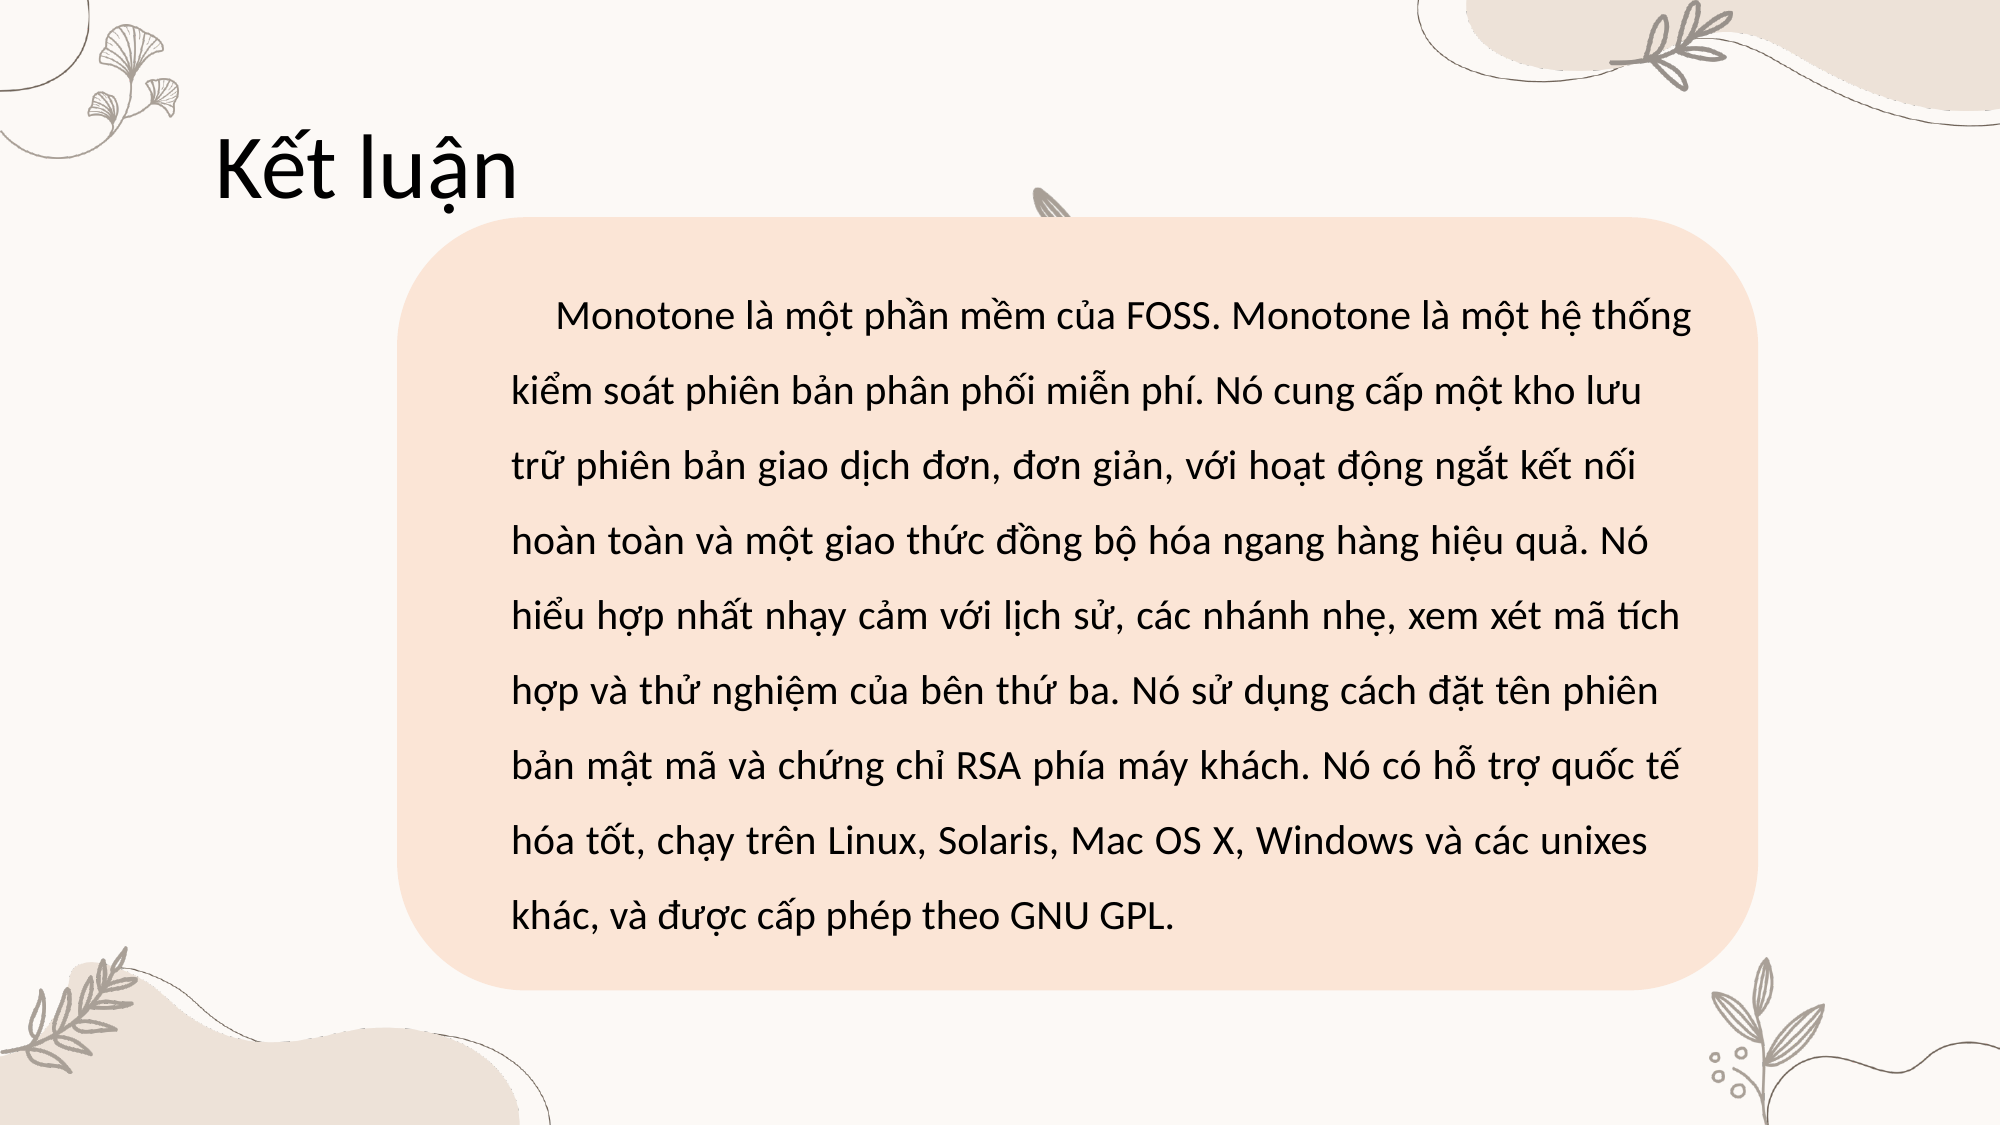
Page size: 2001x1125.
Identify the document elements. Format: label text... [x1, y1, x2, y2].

picture [0, 946, 553, 1125]
picture [1709, 957, 2000, 1125]
picture [1414, 0, 2000, 127]
text_box [397, 217, 1759, 991]
text_box Kết luận [200, 99, 889, 225]
text_box Monotone là một phần mềm của FOSS. Monotone là một hệ thống kiểm soát phiên bản phân phối miễn phí. Nó cung cấp một kho lưu trữ phiên bản giao dịch đơn, đơn giản, với hoạt động ngắt kết nối hoàn toàn và một giao thức đồng bộ hóa ngang hàng hiệu quả. Nó hiểu hợp nhất nhạy cảm với lịch sử, các nhánh nhẹ, xem xét mã tích hợp và thử nghiệm của bên thứ ba. Nó sử dụng cách đặt tên phiên bản mật mã và chứng chỉ RSA phía máy khách. Nó có hỗ trợ quốc tế hóa tốt, chạy trên Linux, Solaris, Mac OS X, Windows và các unixes khác, và được cấp phép theo GNU GPL. [496, 255, 1708, 946]
picture [953, 188, 1327, 217]
picture [0, 0, 179, 159]
